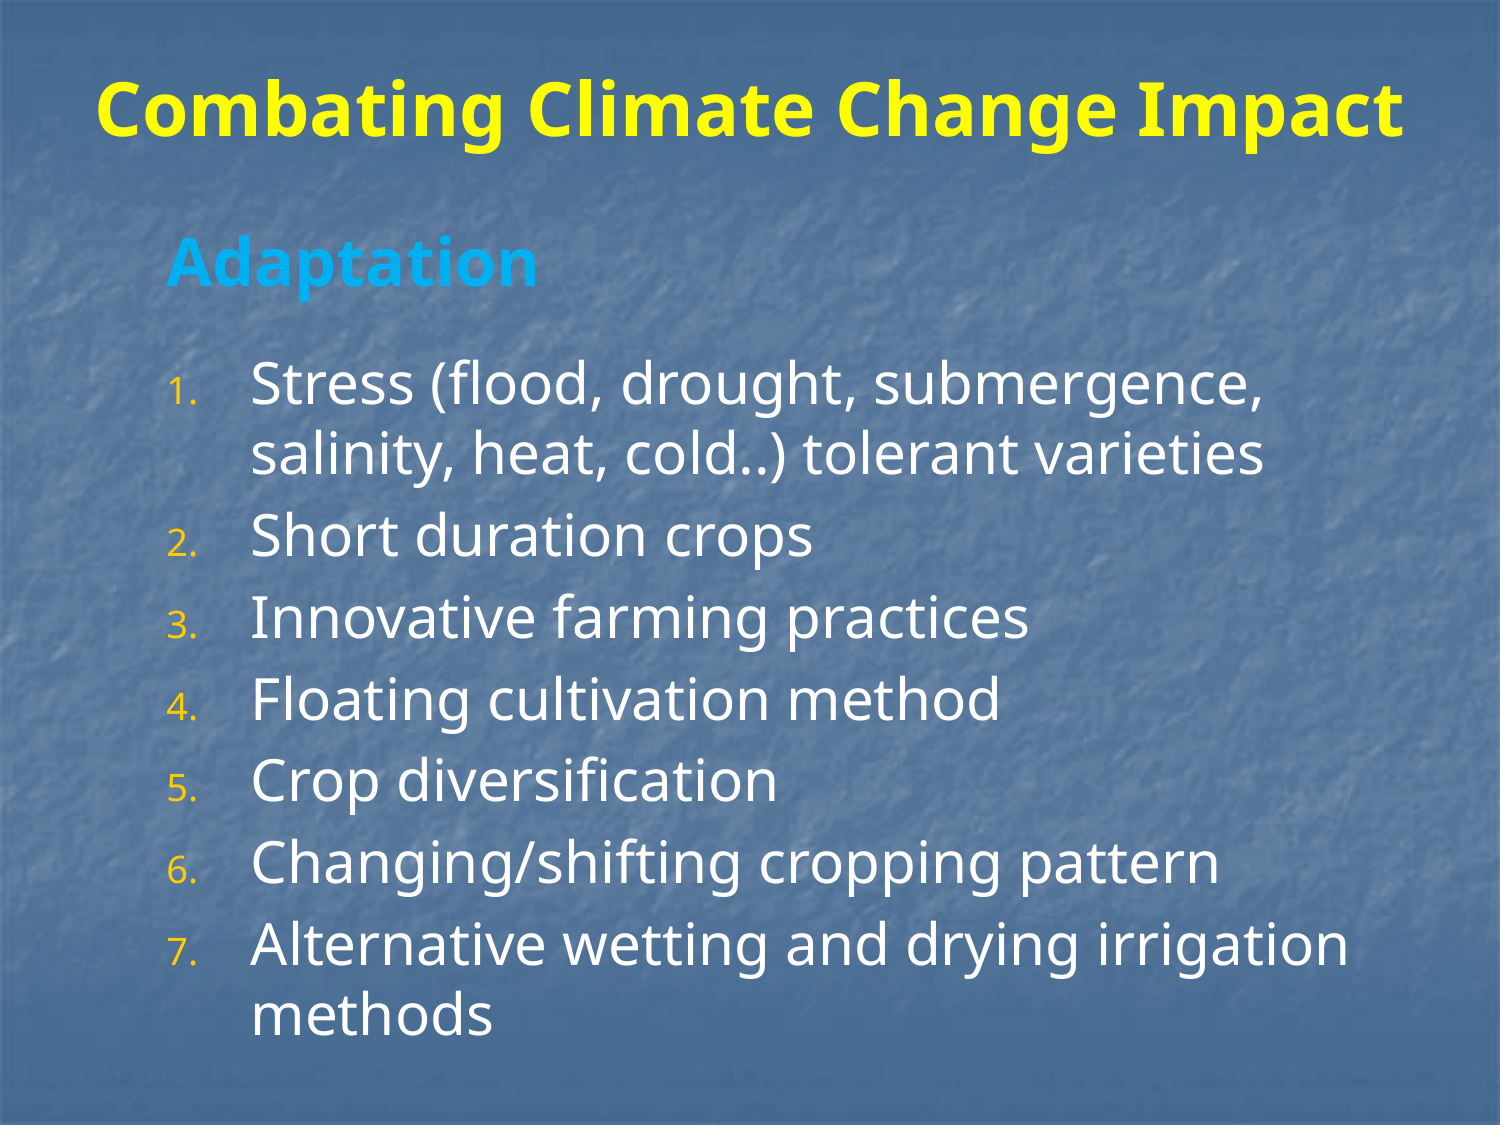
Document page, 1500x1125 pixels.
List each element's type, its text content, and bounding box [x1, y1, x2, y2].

list Adaptation Stress (flood, drought, submergence, salinity, heat, cold..) tolerant varieties Short duration crops Innovative farming practices Floating cultivation method Crop diversification Changing/shifting cropping pattern Alternative wetting and drying irrigation methods [0, 212, 1500, 1088]
title Combating Climate Change Impact [74, 37, 1426, 176]
